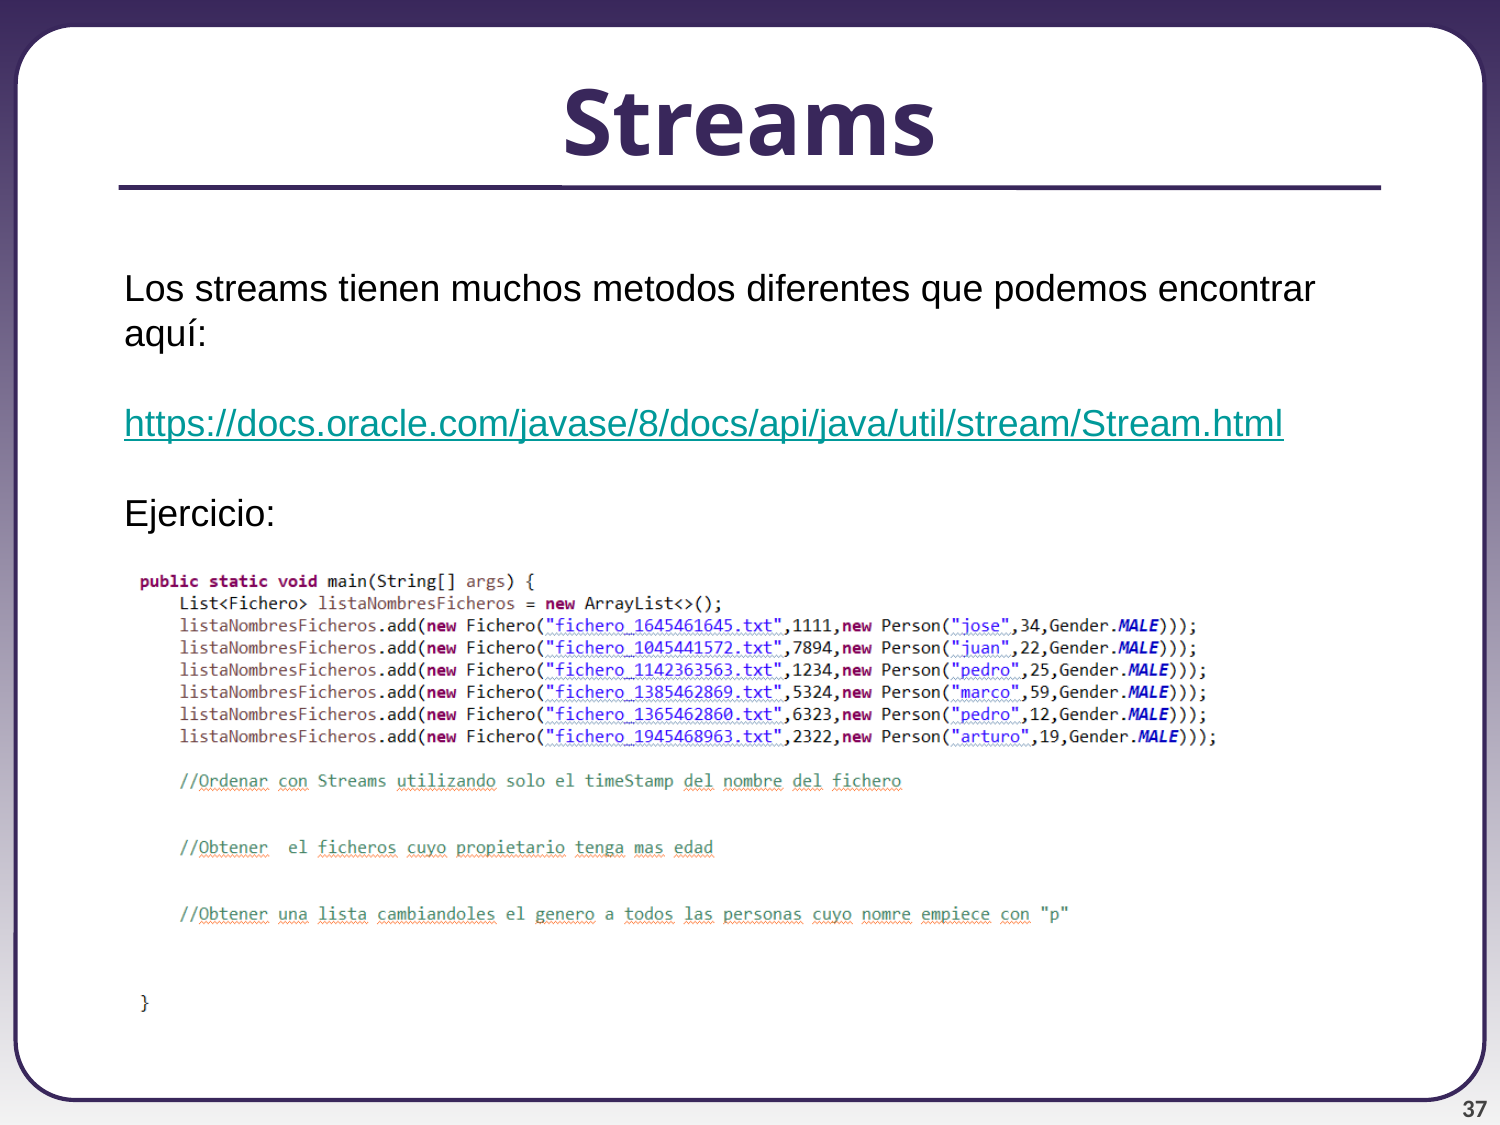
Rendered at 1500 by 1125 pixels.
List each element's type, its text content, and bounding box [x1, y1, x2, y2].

list [0, 212, 1500, 1125]
title Streams [0, 24, 1500, 212]
text_box Los streams tienen muchos metodos diferentes que podemos encontrar aquí: https://docs.oracle.com/javase/8/docs/api/java/util/stream/Stream.html Ejercicio: [109, 256, 1350, 587]
picture [98, 556, 1287, 1024]
